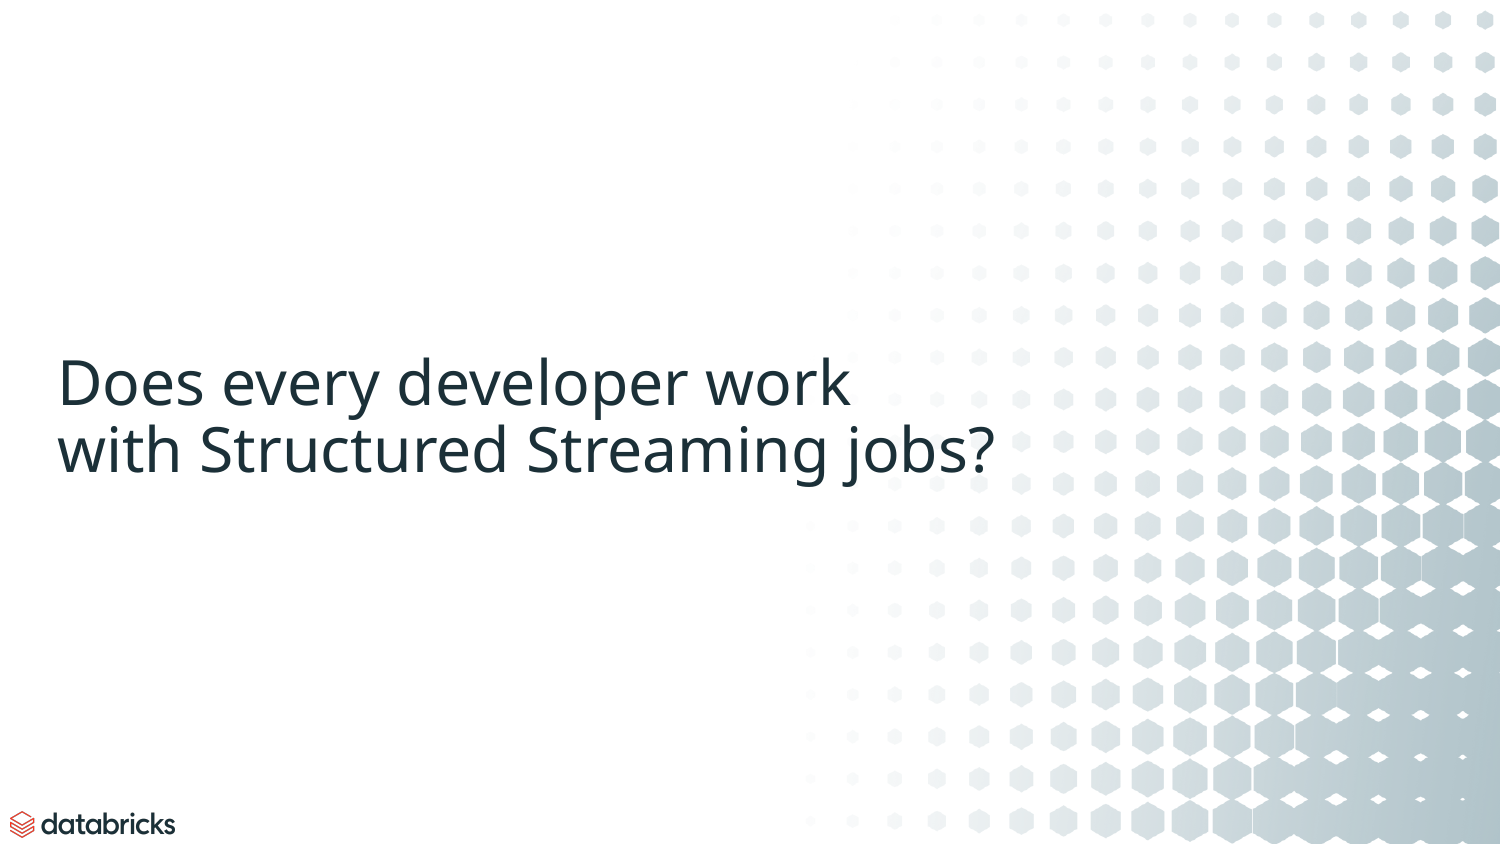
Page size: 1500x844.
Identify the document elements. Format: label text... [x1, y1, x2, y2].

picture [10, 811, 56, 838]
list Does every developer work with Structured Streaming jobs? [56, 0, 1500, 838]
